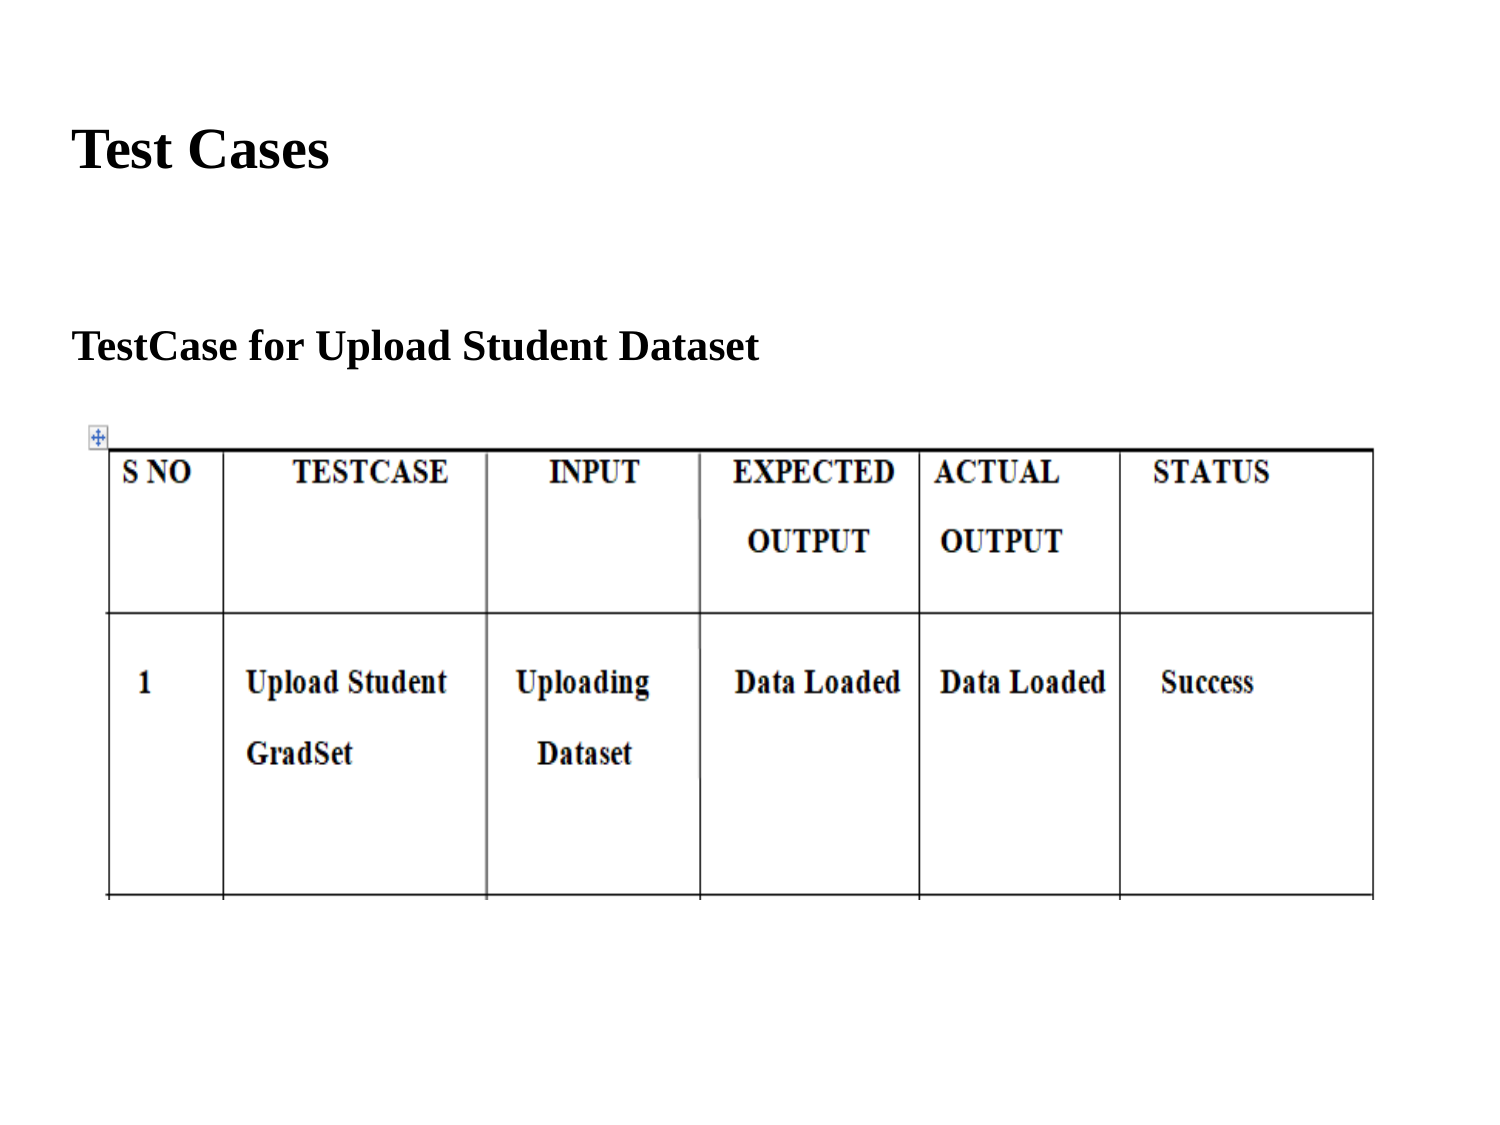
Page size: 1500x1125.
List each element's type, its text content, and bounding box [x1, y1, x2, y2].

list Test Cases TestCase for Upload Student Dataset [56, 24, 1444, 1072]
picture [87, 412, 1388, 900]
